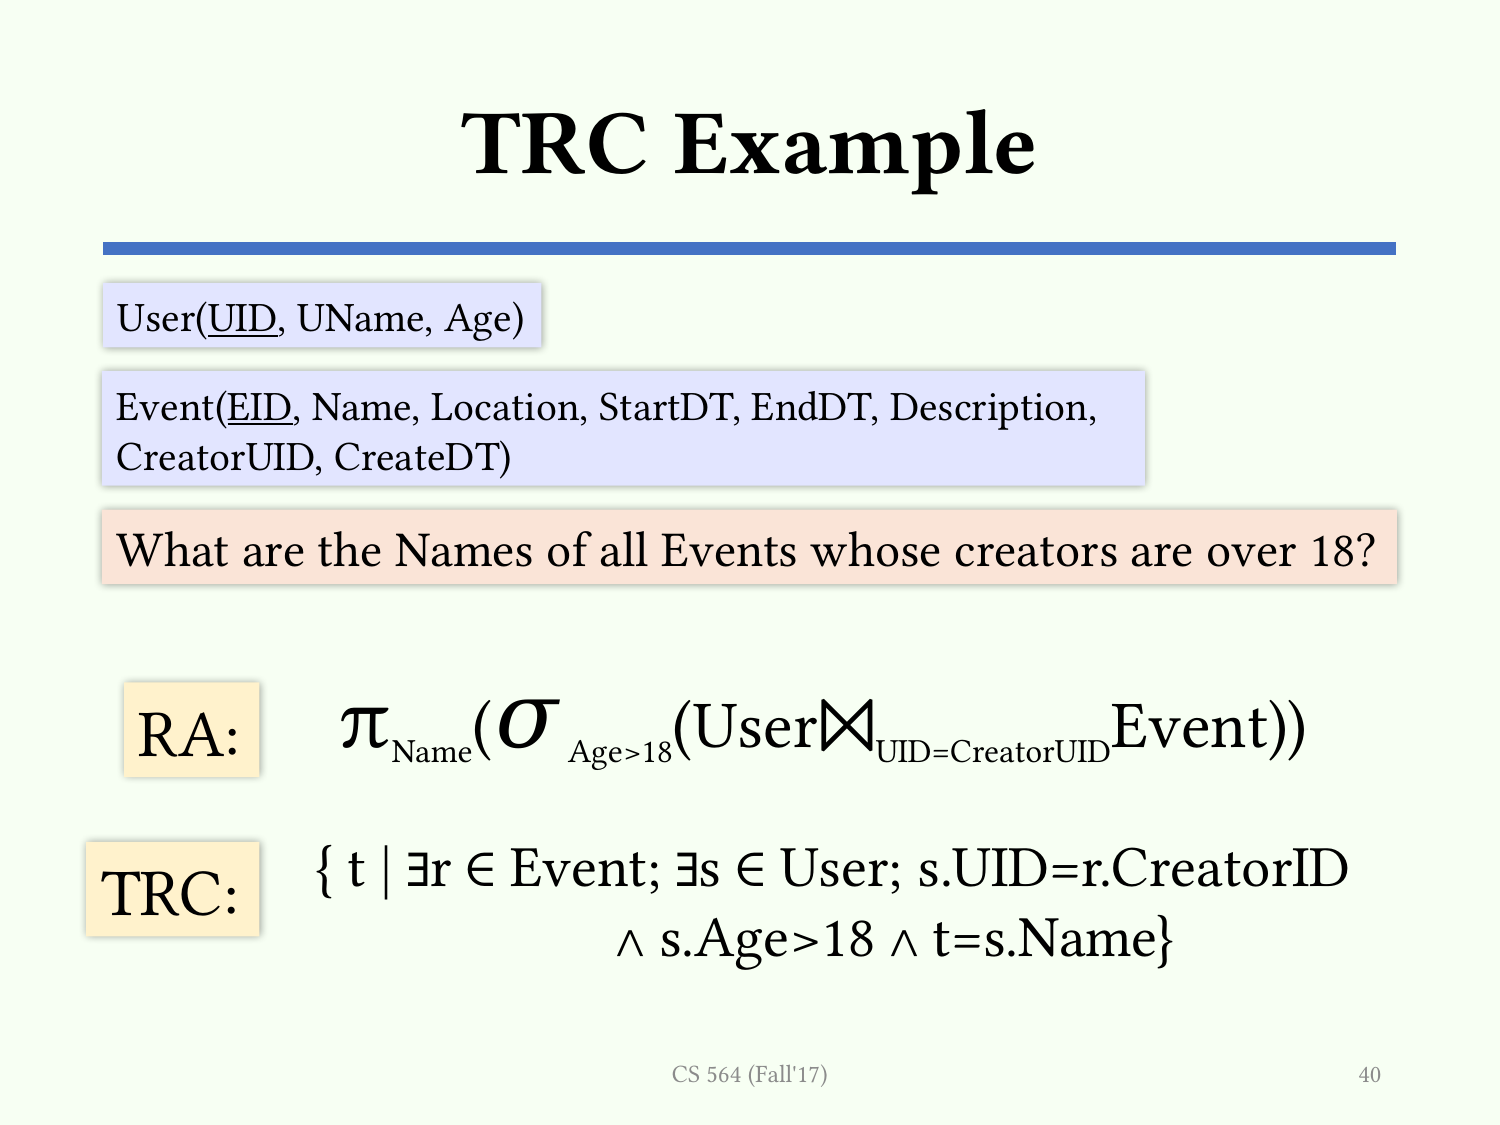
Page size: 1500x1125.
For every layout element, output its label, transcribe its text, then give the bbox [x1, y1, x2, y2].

text_box User(UID, UName, Age) [103, 282, 542, 348]
footer CS 564 (Fall'17) [496, 1042, 1004, 1103]
text_box TRC: [86, 841, 260, 937]
title TRC Example [103, 35, 1397, 253]
slide_number 40 [1059, 1042, 1397, 1103]
text_box πName(𝜎Age>18(User⨝UID=CreatorUIDEvent)) [325, 648, 1324, 777]
text_box What are the Names of all Events whose creators are over 18? [101, 509, 1397, 585]
text_box { t | ∃r ∈ Event; ∃s ∈ User; s.UID=r.CreatorID ∧ s.Age>18 ∧ t=s.Name} [301, 820, 1381, 976]
text_box RA: [124, 682, 260, 778]
text_box Event(EID, Name, Location, StartDT, EndDT, Description, CreatorUID, CreateDT) [101, 370, 1145, 486]
